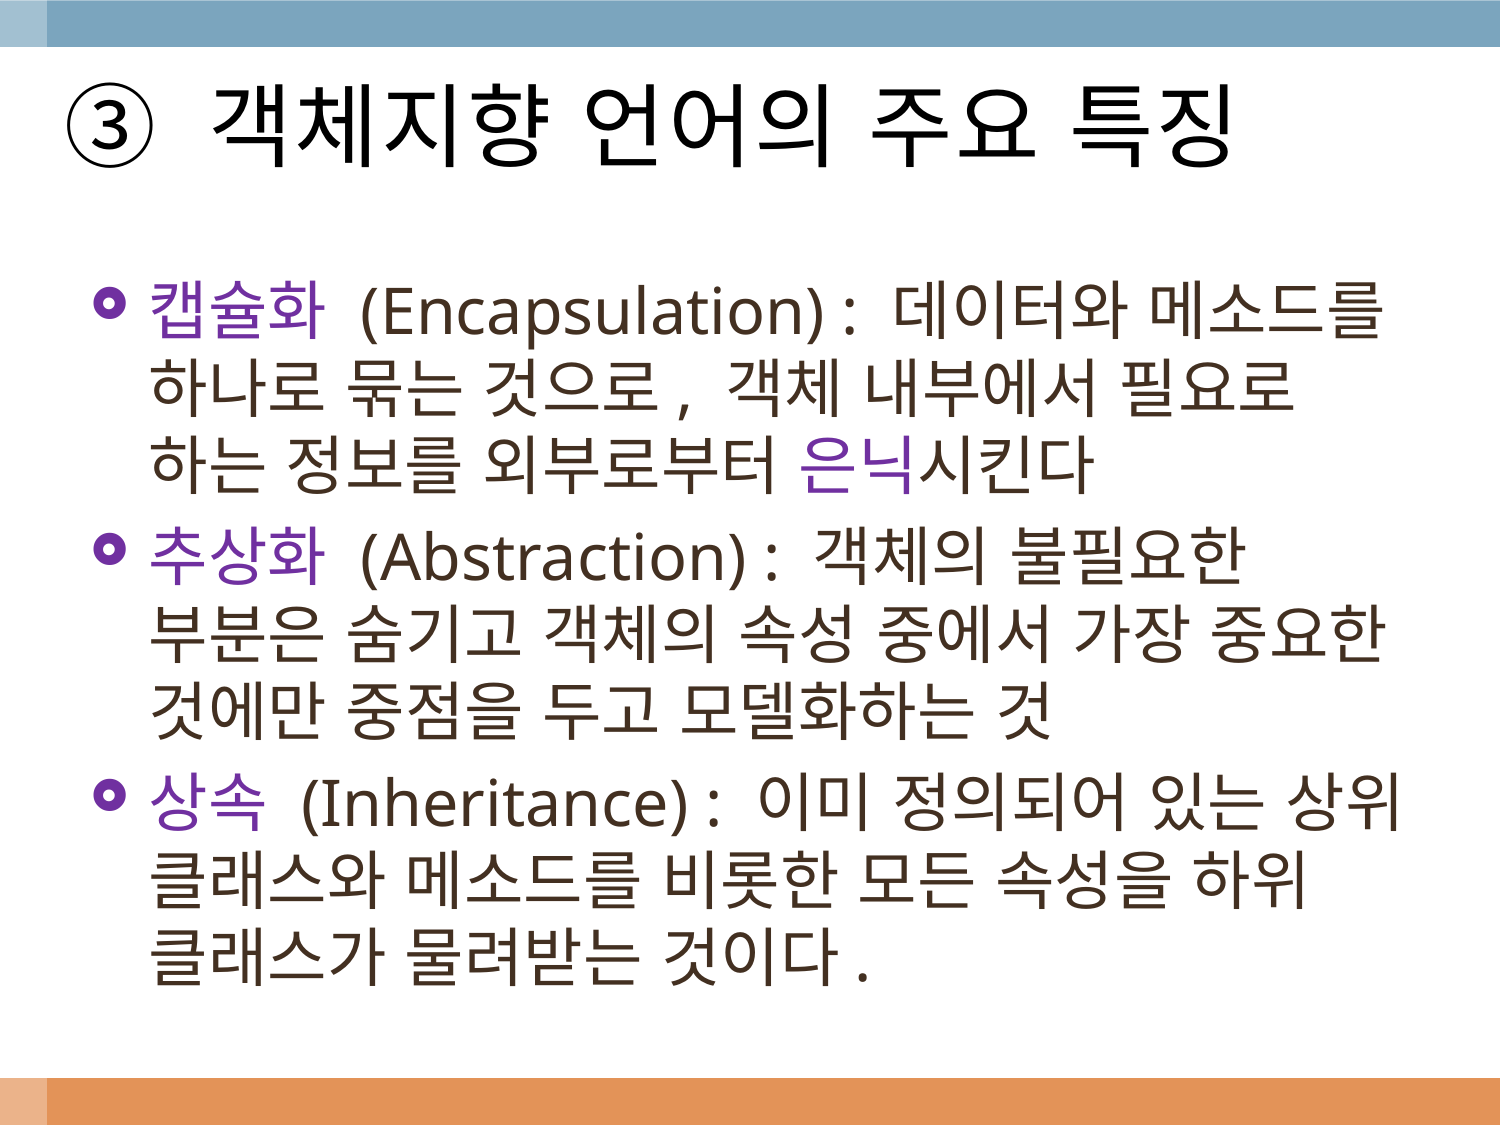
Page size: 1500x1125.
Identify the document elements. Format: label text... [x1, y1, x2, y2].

list 캡슐화 (Encapsulation) : 데이터와 메소드를 하나로 묶는 것으로, 객체 내부에서 필요로 하는 정보를 외부로부터 은닉시킨다 추상화 (Abstraction) : 객체의 불필요한 부분은 숨기고 객체의 속성 중에서 가장 중요한 것에만 중점을 두고 모델화하는 것 상속 (Inheritance) : 이미 정의되어 있는 상위 클래스와 메소드를 비롯한 모든 속성을 하위 클래스가 물려받는 것이다. [75, 262, 1425, 1005]
title ③ 객체지향 언어의 주요 특징 [49, 46, 1454, 202]
